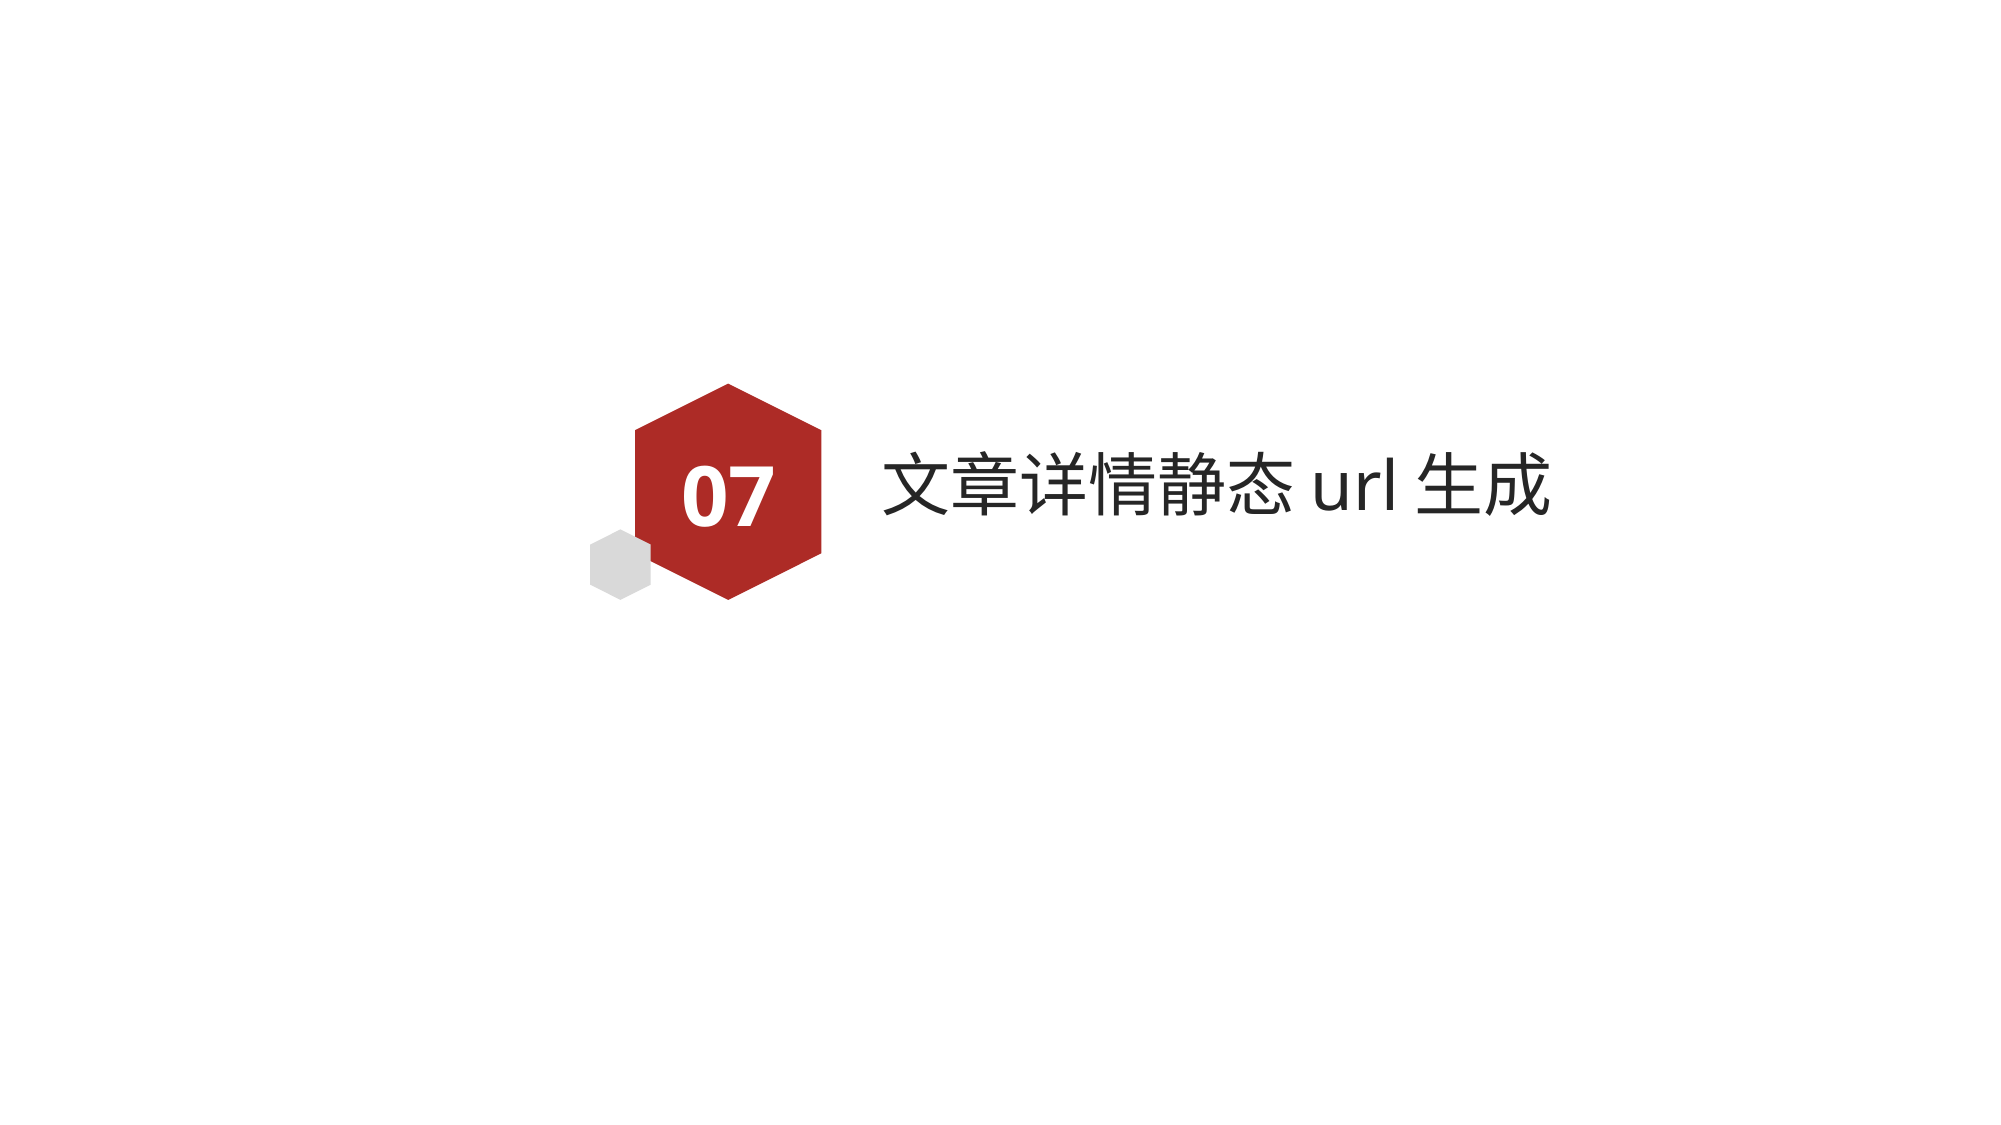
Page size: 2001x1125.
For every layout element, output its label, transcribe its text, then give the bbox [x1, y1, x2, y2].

title 文章详情静态url生成 [866, 443, 1970, 534]
list 07 [636, 404, 822, 594]
